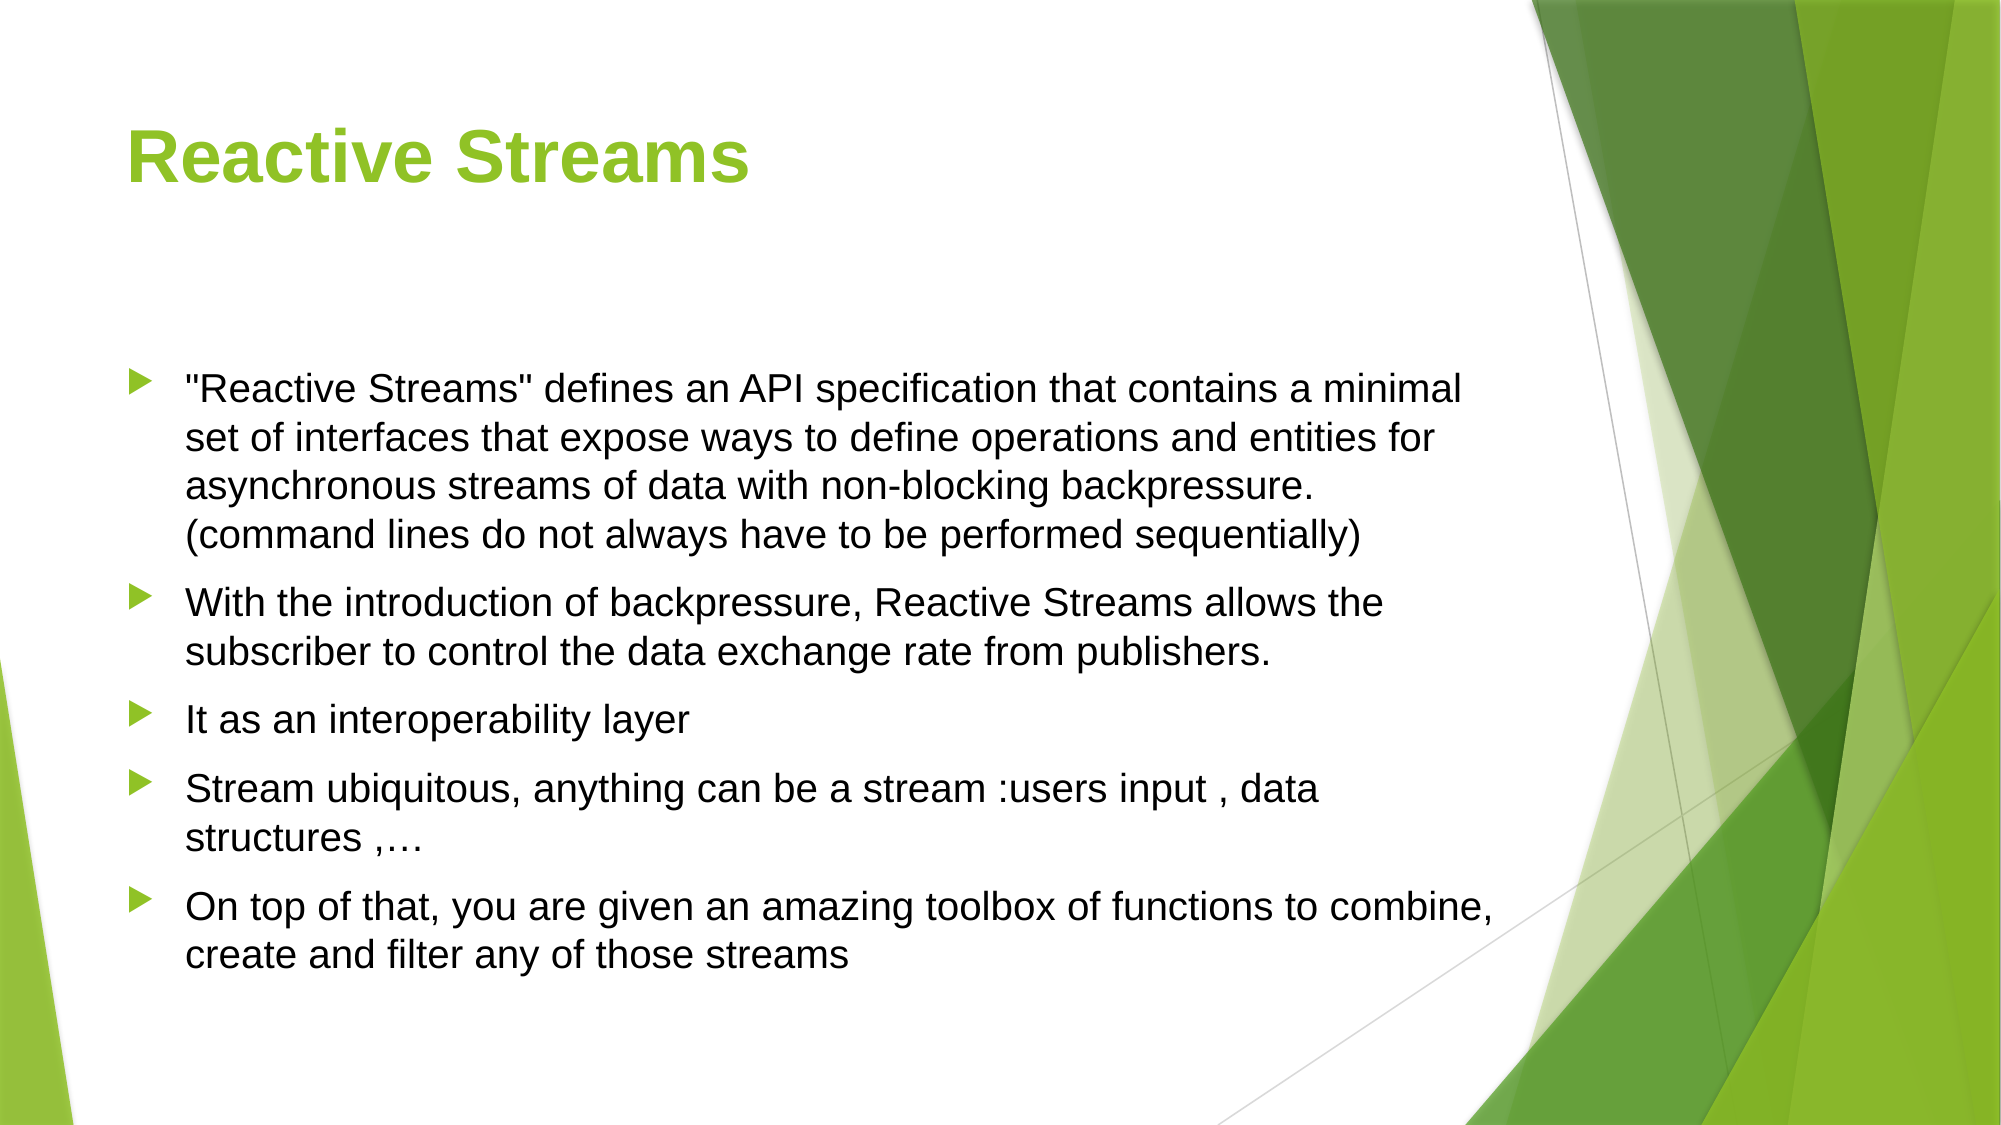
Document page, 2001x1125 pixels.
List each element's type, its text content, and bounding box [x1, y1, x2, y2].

list "Reactive Streams" defines an API specification that contains a minimal set of interfaces that expose ways to define operations and entities for asynchronous streams of data with non-blocking backpressure.(command lines do not always have to be performed sequentially) With the introduction of backpressure, Reactive Streams allows the subscriber to control the data exchange rate from publishers. It as an interoperability layer Stream ubiquitous, anything can be a stream :users input , data structures ,… On top of that, you are given an amazing toolbox of functions to combine, create and filter any of those streams [111, 354, 1522, 992]
title Reactive Streams [111, 99, 1522, 317]
